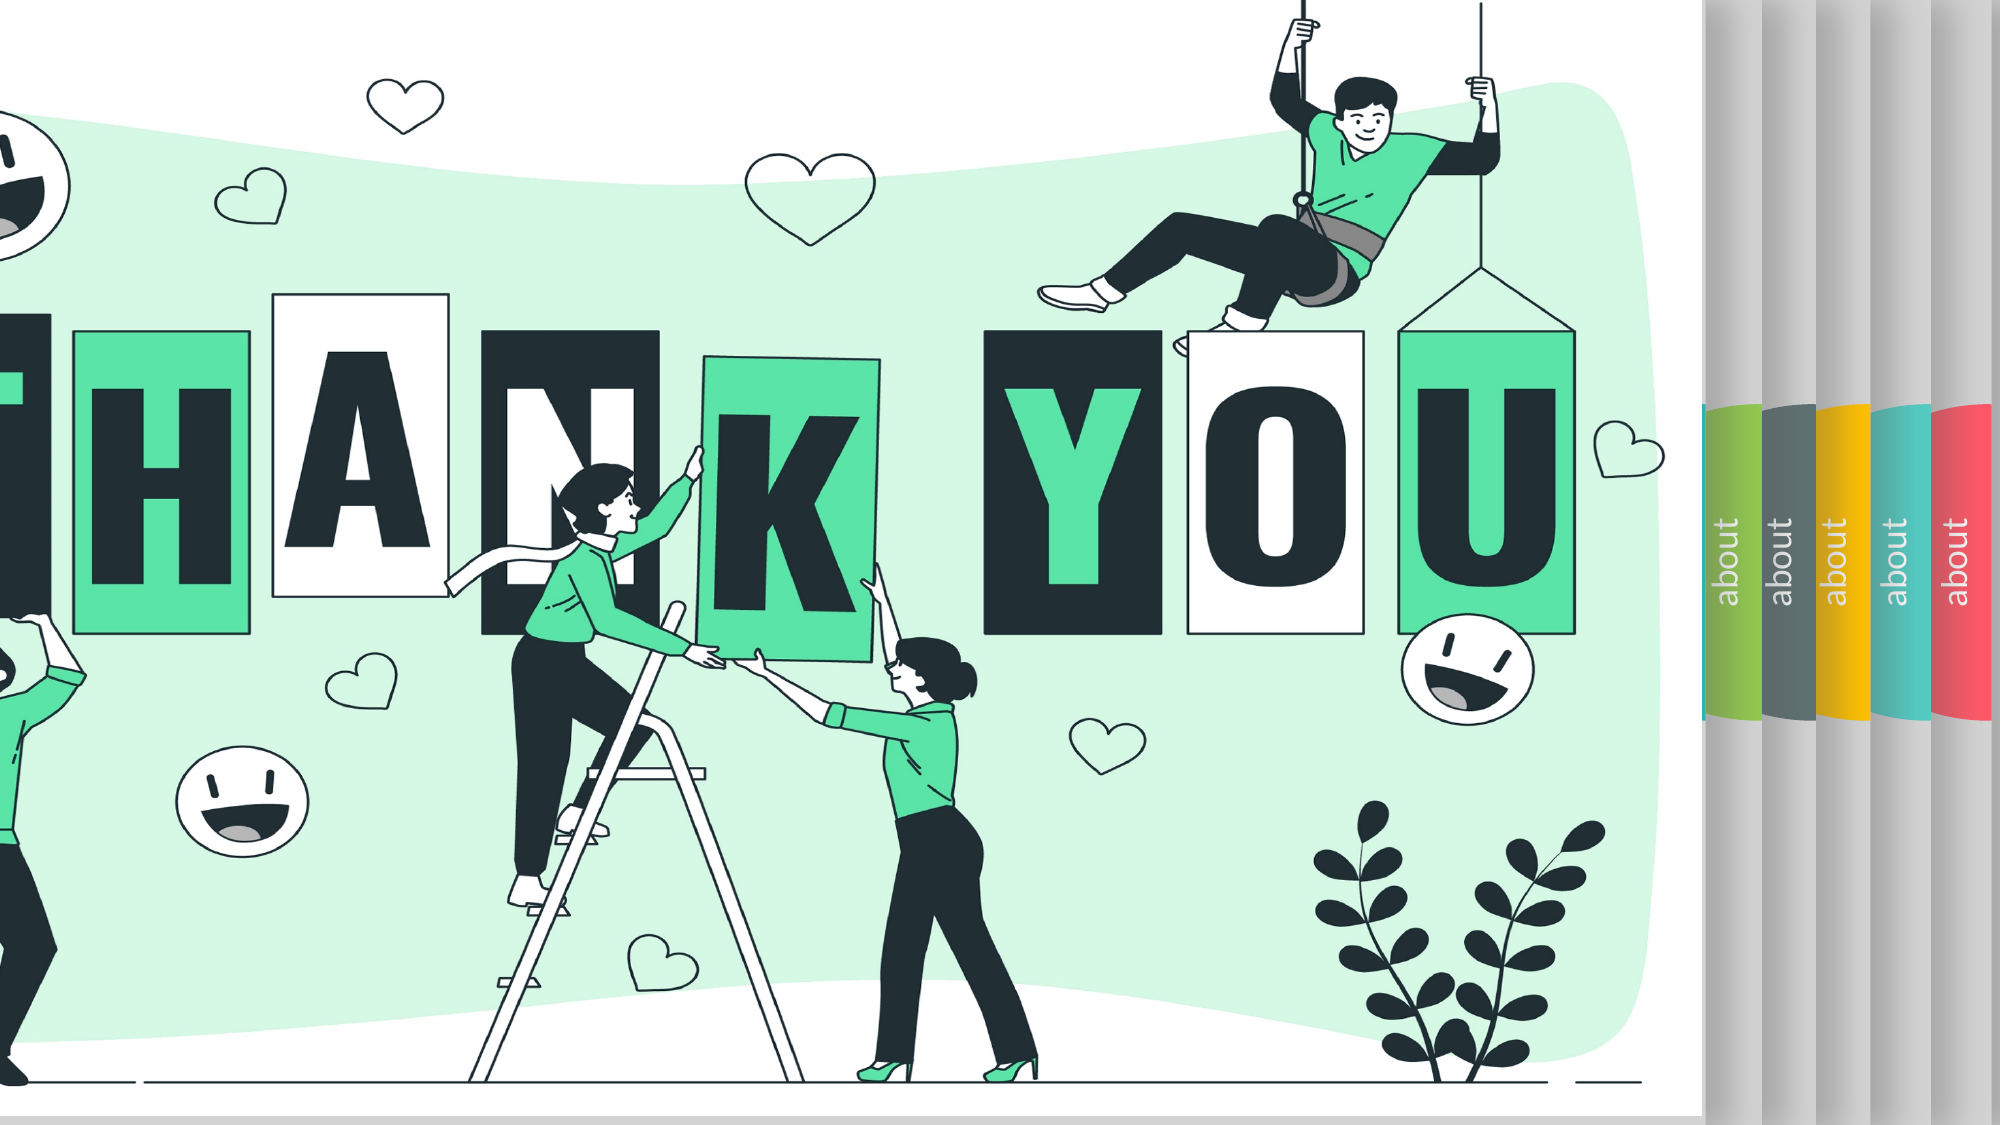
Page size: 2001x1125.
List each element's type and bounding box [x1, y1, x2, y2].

text_box [1706, 0, 1762, 1125]
text_box [1816, 0, 1871, 1125]
text_box [1762, 0, 1816, 1125]
picture [0, 0, 1702, 1116]
text_box [1931, 0, 1992, 1125]
text_box [0, 0, 1706, 1125]
text_box [1871, 0, 1931, 1125]
